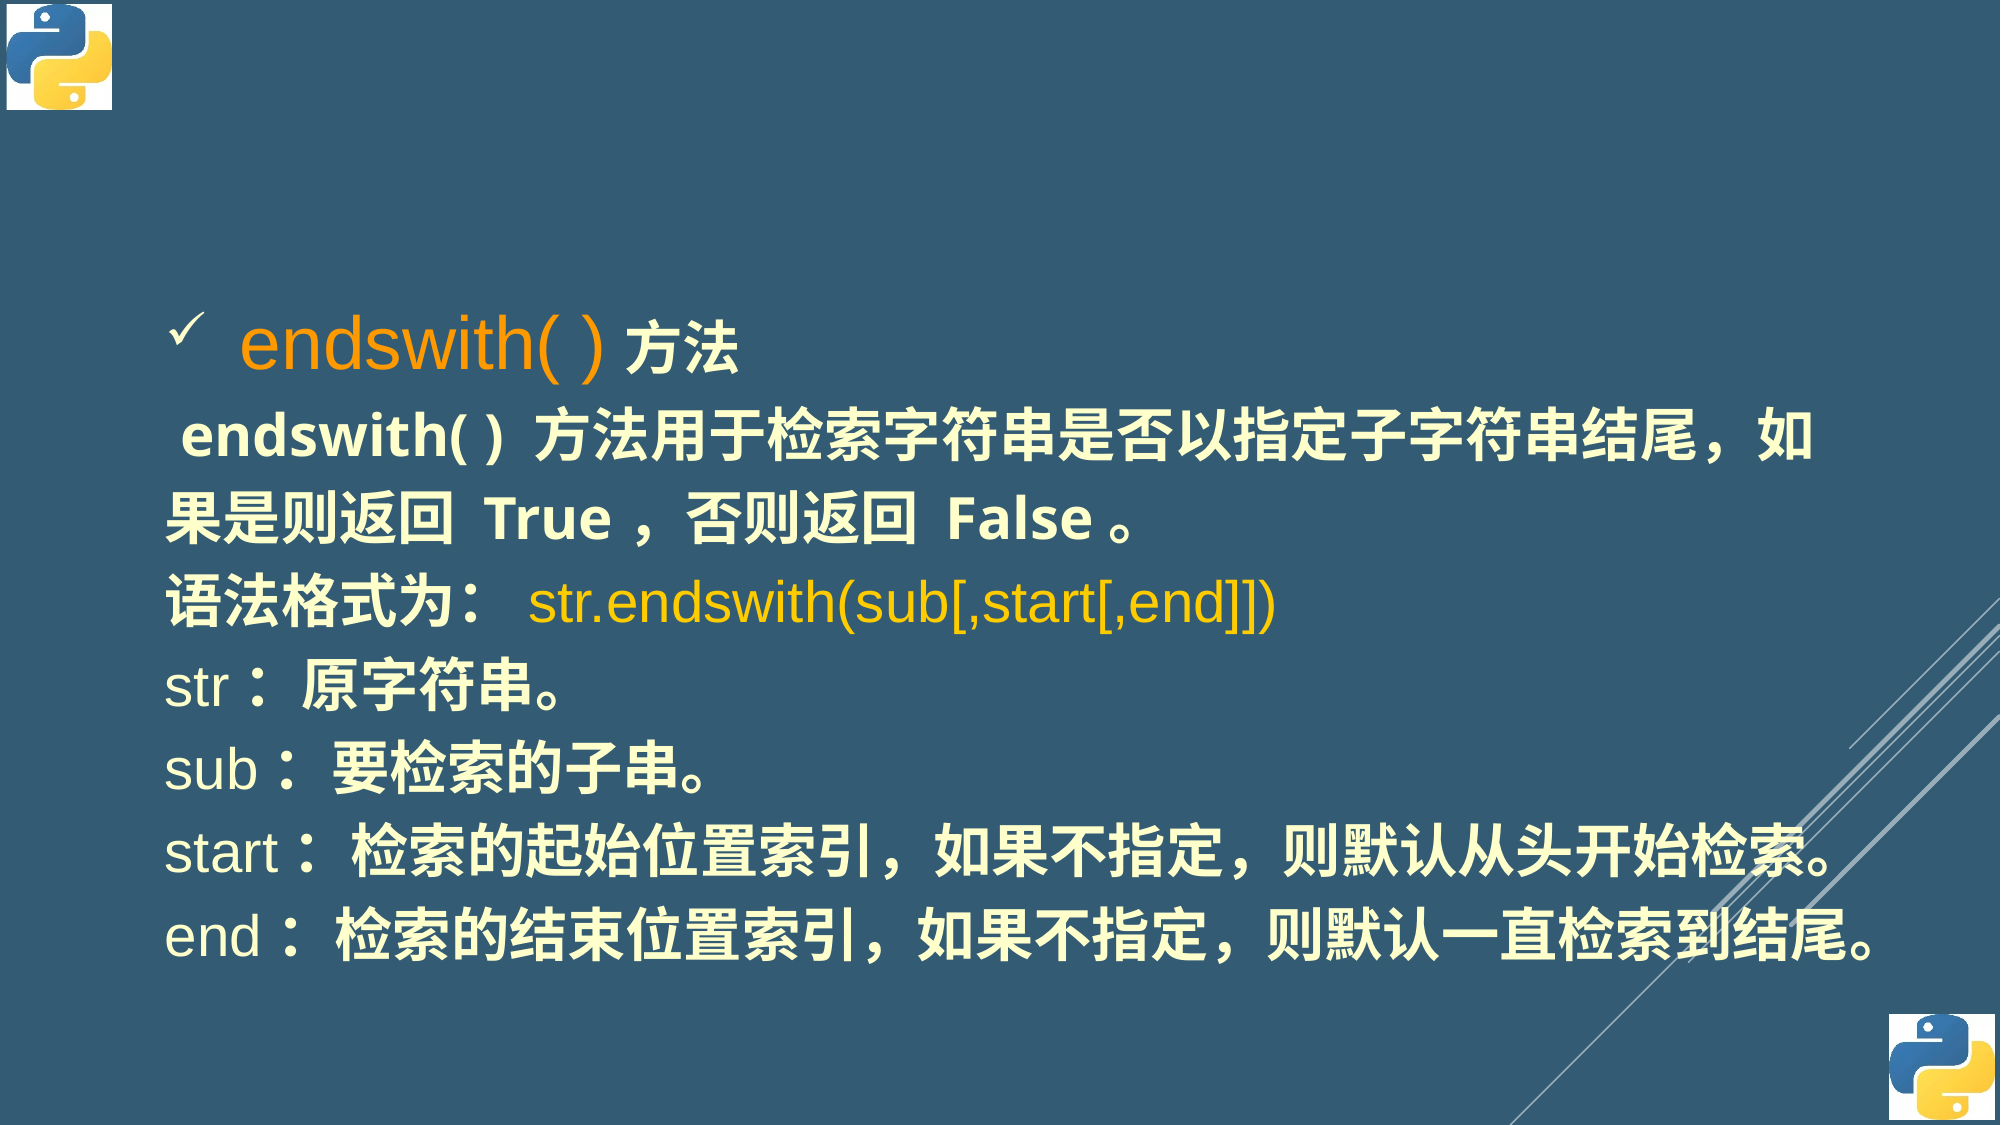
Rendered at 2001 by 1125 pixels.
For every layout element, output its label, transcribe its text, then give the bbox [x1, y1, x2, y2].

picture [6, 4, 112, 110]
picture [1889, 1014, 1995, 1120]
text_box endswith( )方法 endswith( ) 方法用于检索字符串是否以指定子字符串结尾，如果是则返回 True，否则返回 False。 语法格式为：str.endswith(sub[,start[,end]]) str：原字符串。 sub：要检索的子串。 start：检索的起始位置索引，如果不指定，则默认从头开始检索。 end：检索的结束位置索引，如果不指定，则默认一直检索到结尾。 [150, 293, 1884, 976]
